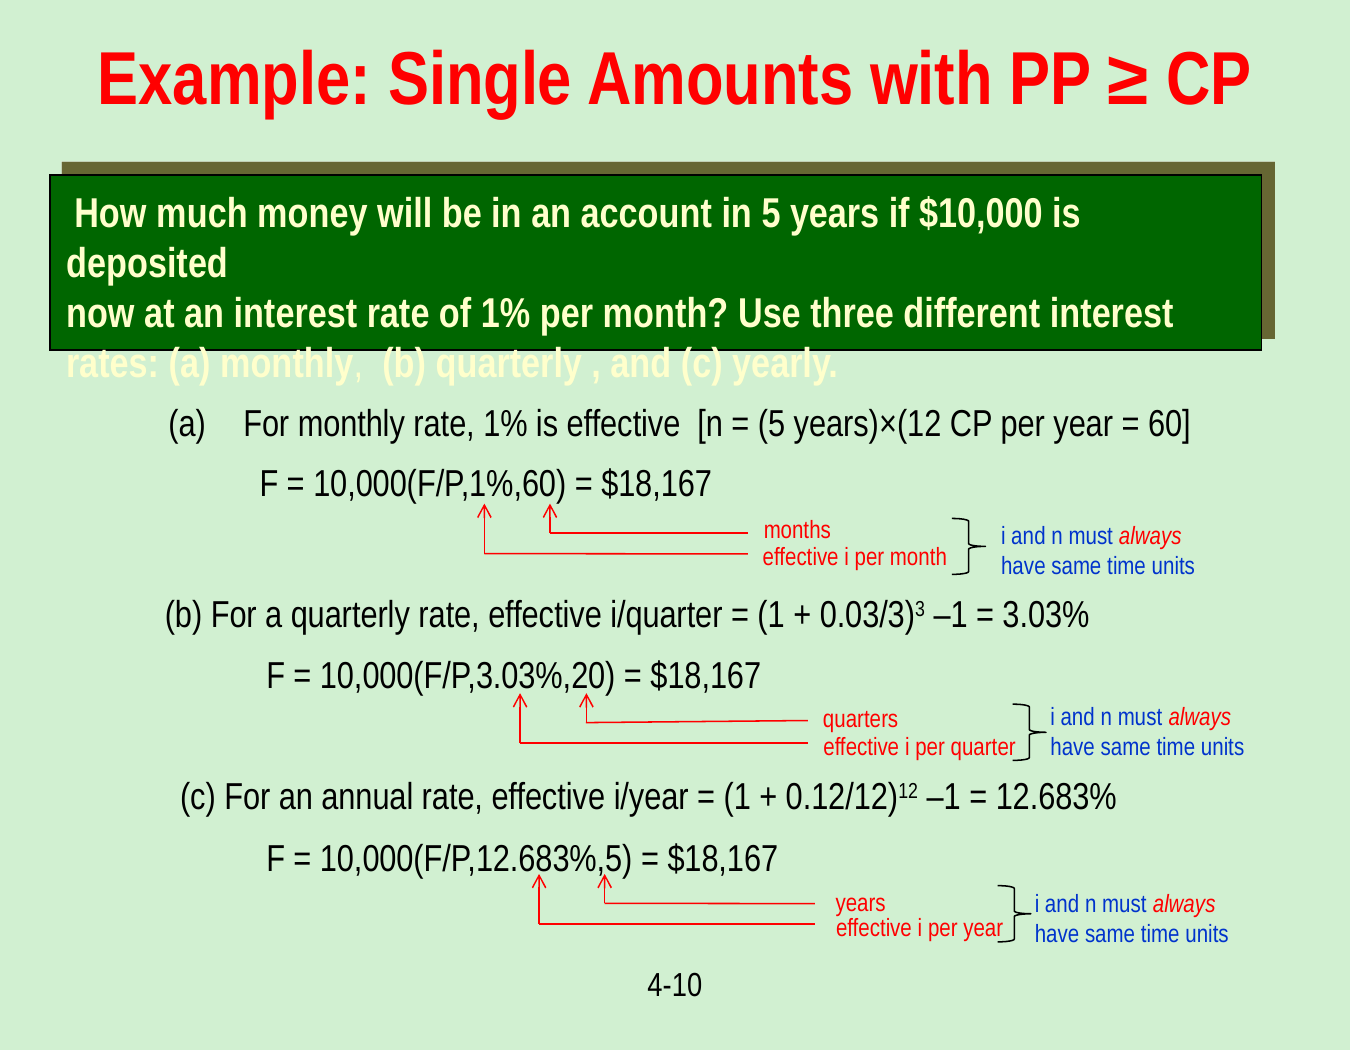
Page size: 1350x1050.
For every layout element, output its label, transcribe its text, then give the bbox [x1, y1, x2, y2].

slide_number 4-10 [584, 956, 766, 1027]
text_box [1012, 704, 1035, 761]
text_box i and n must always have same time units [1020, 879, 1245, 955]
text_box F = 10,000(F/P,3.03%,20) = $18,167 [251, 643, 808, 704]
text_box F = 10,000(F/P,12.683%,5) = $18,167 [251, 826, 808, 887]
text_box months [749, 505, 847, 551]
text_box i and n must always have same time units [986, 512, 1211, 588]
text_box i and n must always have same time units [1035, 692, 1260, 768]
text_box F = 10,000(F/P,1%,60) = $18,167 [244, 451, 757, 512]
text_box effective i per year [821, 903, 1019, 949]
text_box effective i per quarter [808, 722, 1032, 768]
text_box For monthly rate, 1% is effective [n = (5 years)×(12 CP per year = 60] [153, 391, 1225, 451]
text_box (b) For a quarterly rate, effective i/quarter = (1 + 0.03/3)3 –1 = 3.03% [149, 582, 1169, 643]
text_box quarters [808, 695, 914, 740]
text_box [997, 885, 1020, 942]
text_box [49, 174, 1268, 351]
text_box [951, 518, 986, 575]
text_box years [820, 878, 901, 924]
text_box Example: Single Amounts with PP ≥ CP [24, 12, 1325, 138]
text_box effective i per month [747, 533, 977, 578]
text_box (c) For an annual rate, effective i/year = (1 + 0.12/12)12 –1 = 12.683% [165, 764, 1142, 825]
